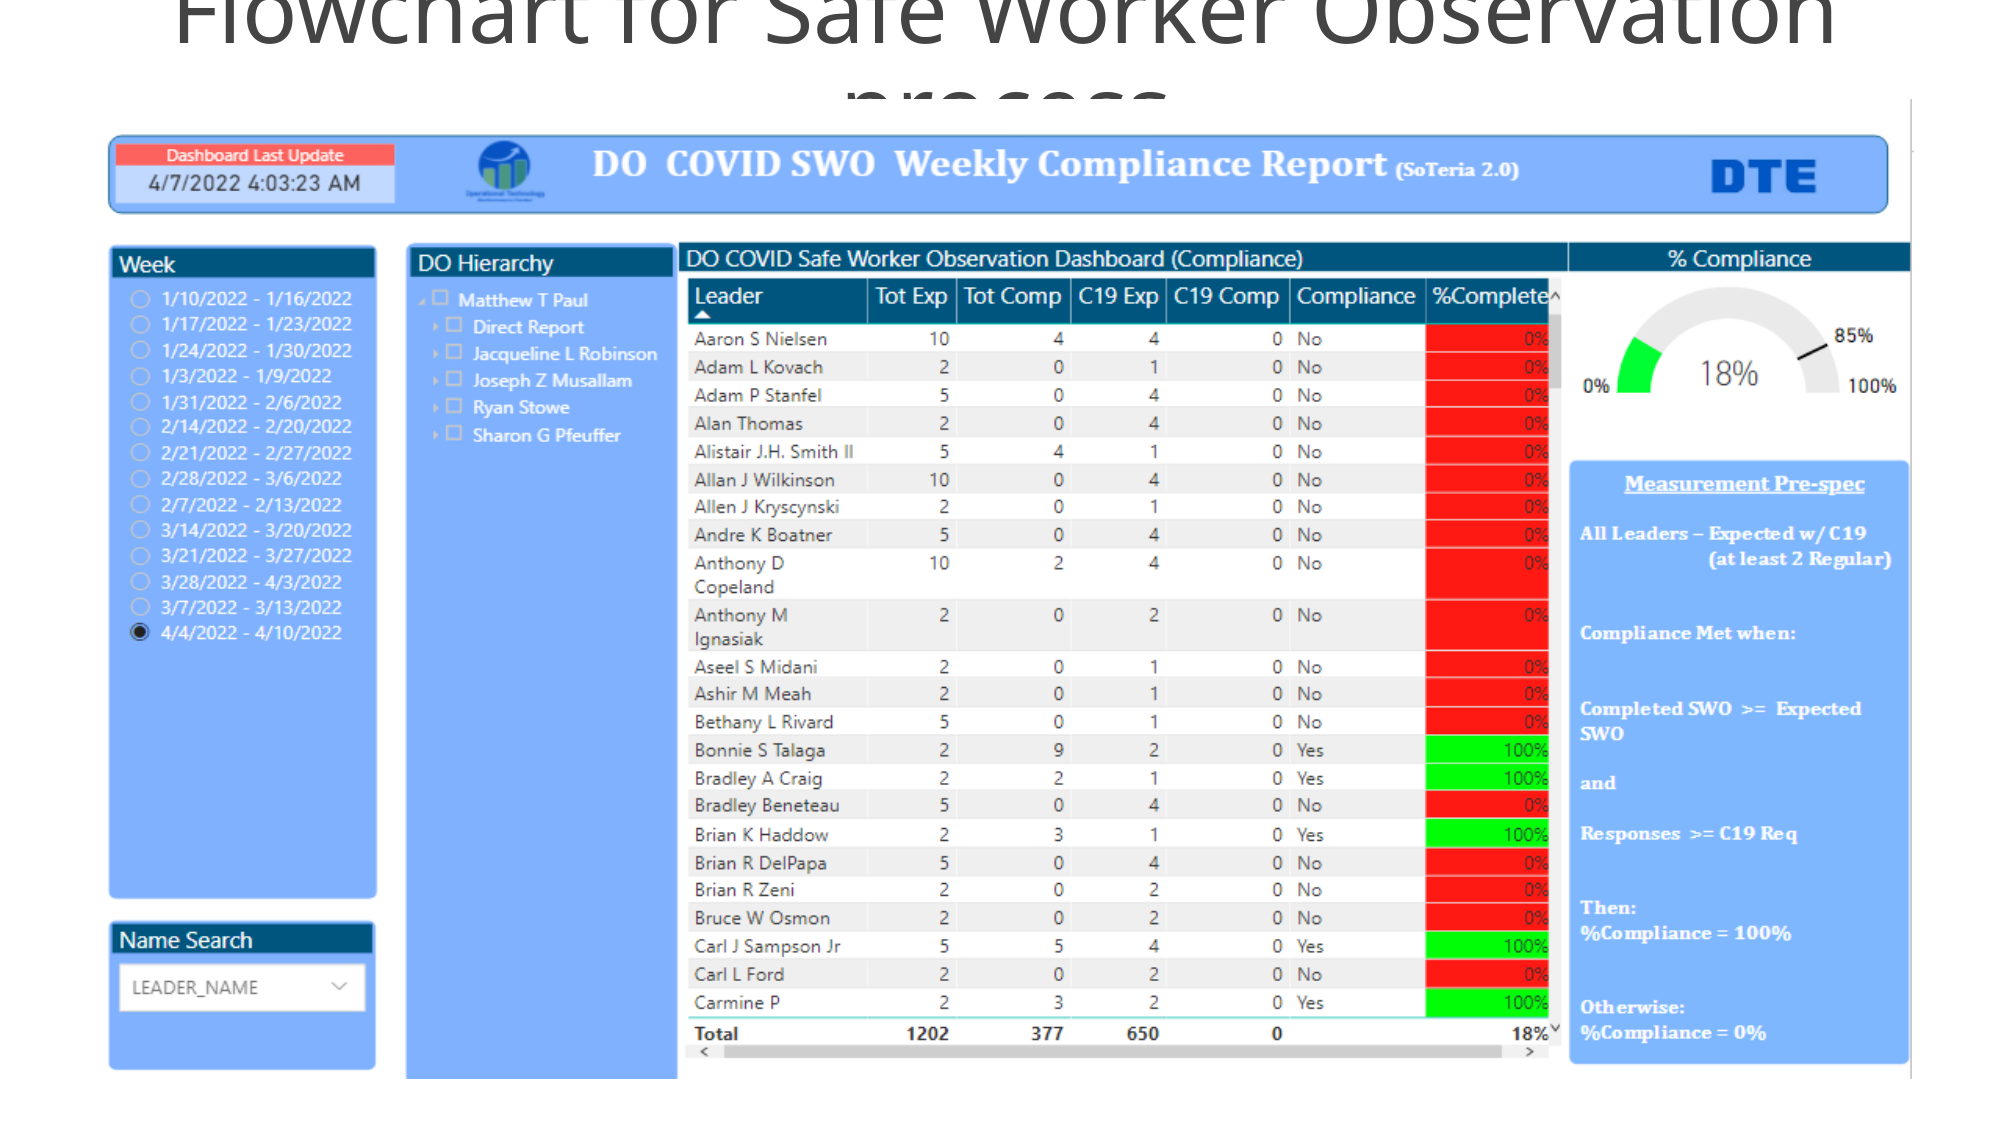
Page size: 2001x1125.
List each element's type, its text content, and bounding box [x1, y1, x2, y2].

title Flowchart for Safe Worker Observation process [112, 0, 1900, 99]
picture [86, 99, 1914, 1079]
